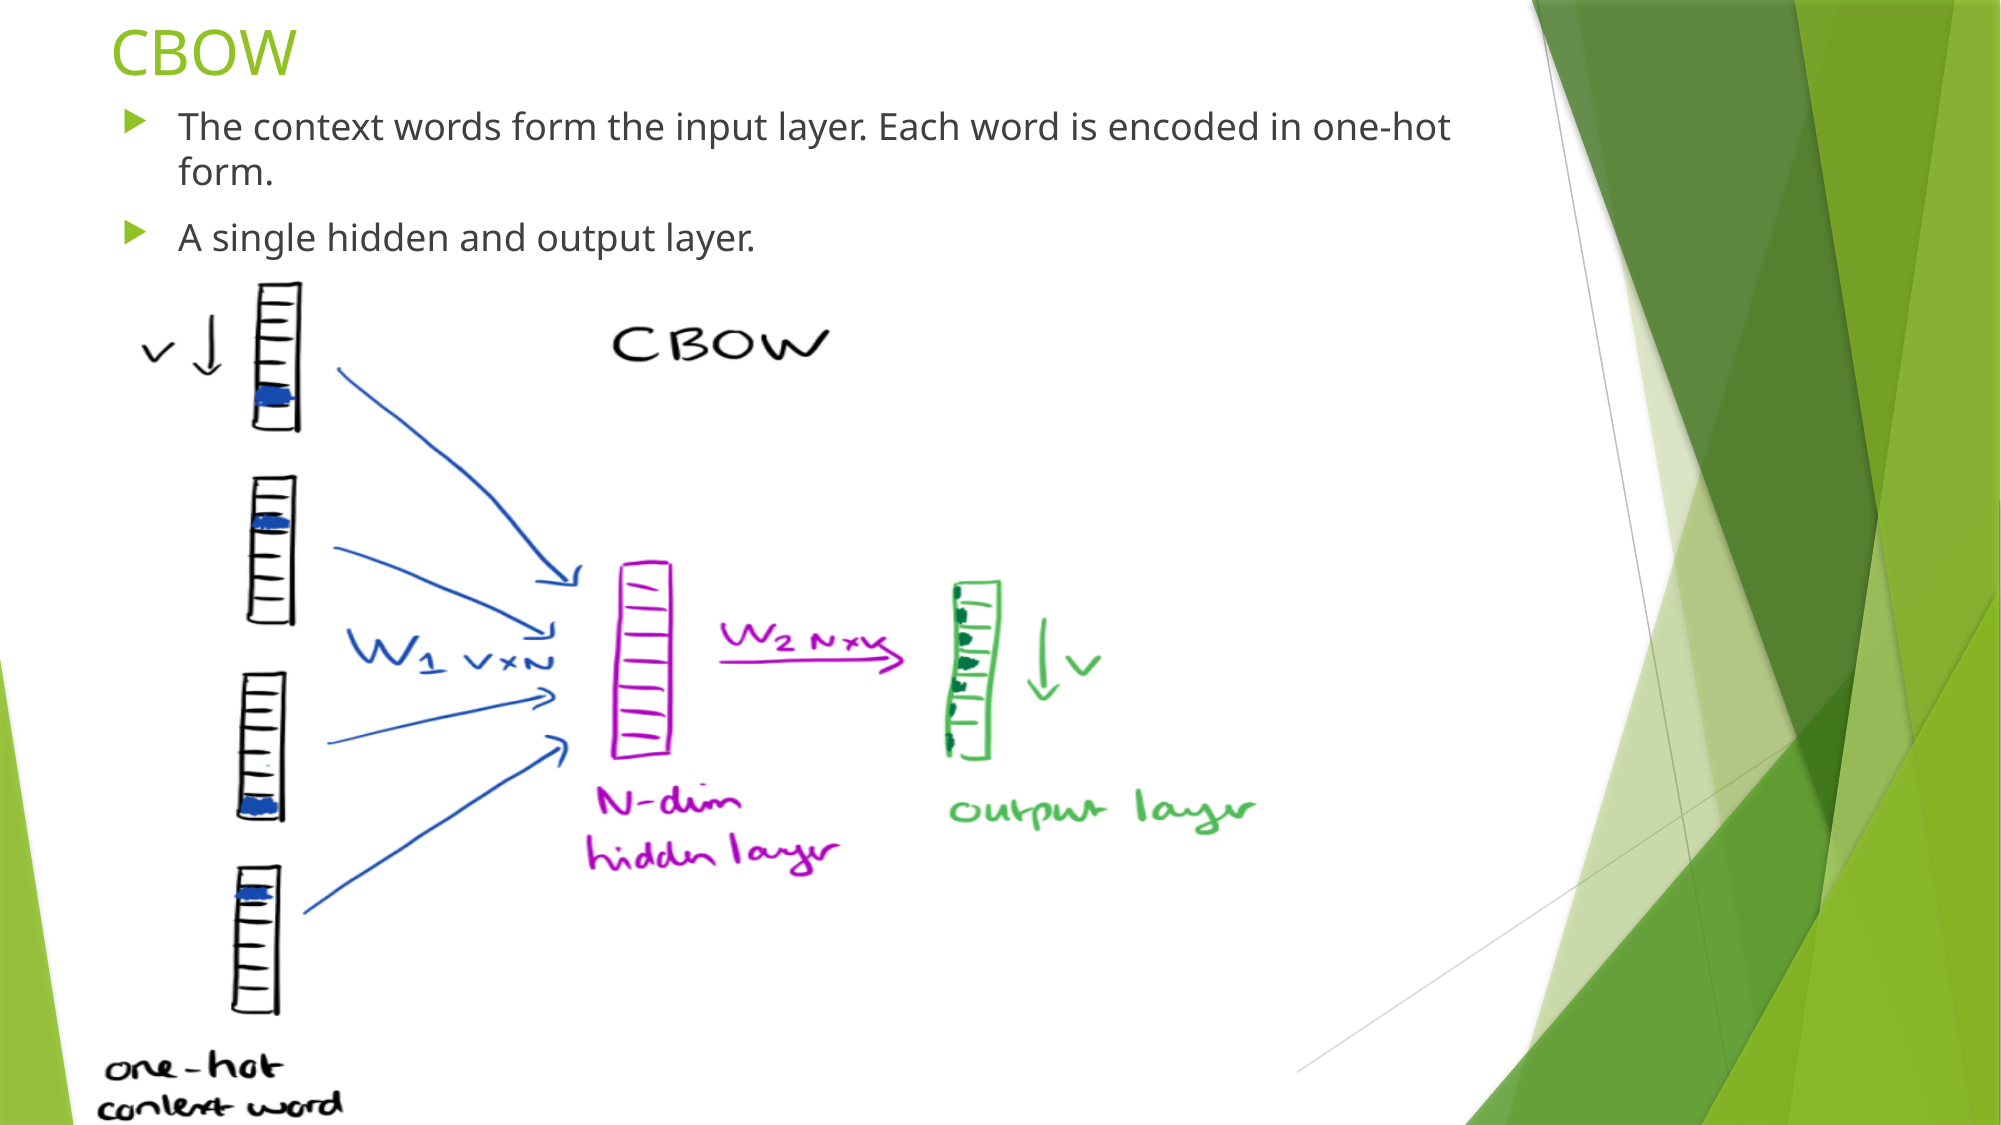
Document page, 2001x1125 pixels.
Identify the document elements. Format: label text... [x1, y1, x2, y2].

picture [94, 271, 1297, 1125]
title CBOW [95, 5, 1506, 96]
list The context words form the input layer. Each word is encoded in one-hot form. A single hidden and output layer. [106, 95, 1517, 710]
